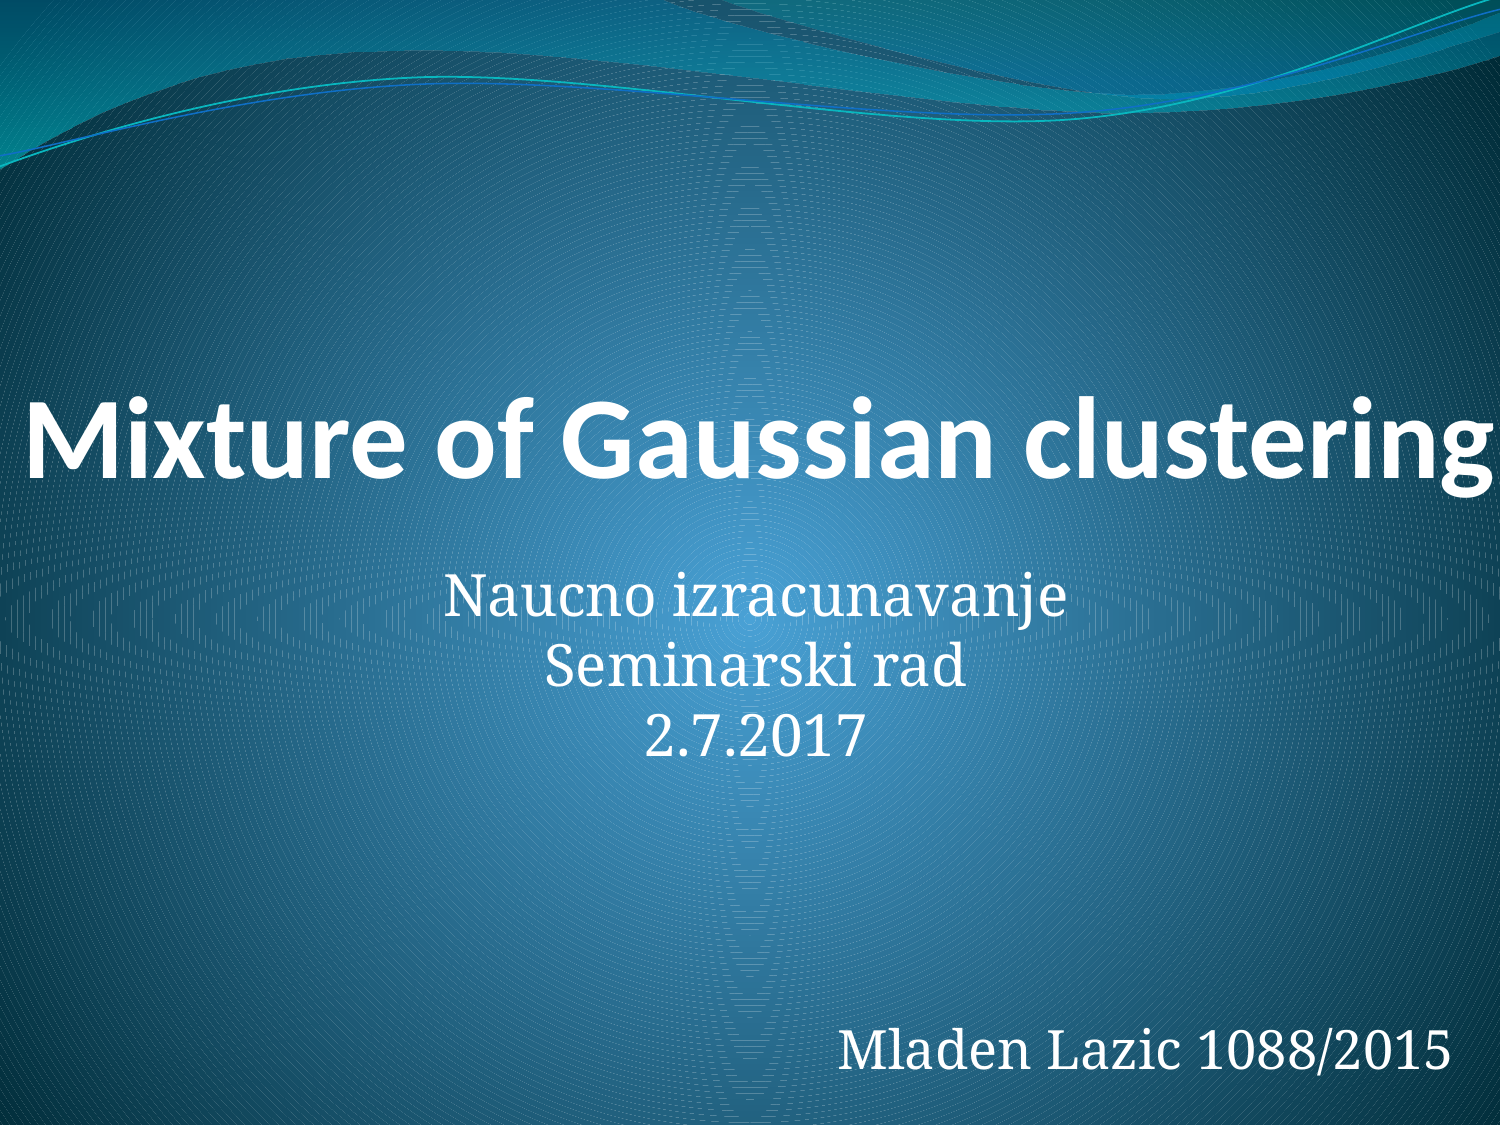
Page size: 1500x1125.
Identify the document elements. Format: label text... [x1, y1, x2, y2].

subtitle Mladen Lazic 1088/2015 [211, 1007, 1465, 1125]
title Mixture of Gaussian clustering [0, 210, 1500, 502]
text_box Naucno izracunavanje Seminarski rad 2.7.2017 [304, 550, 1207, 776]
